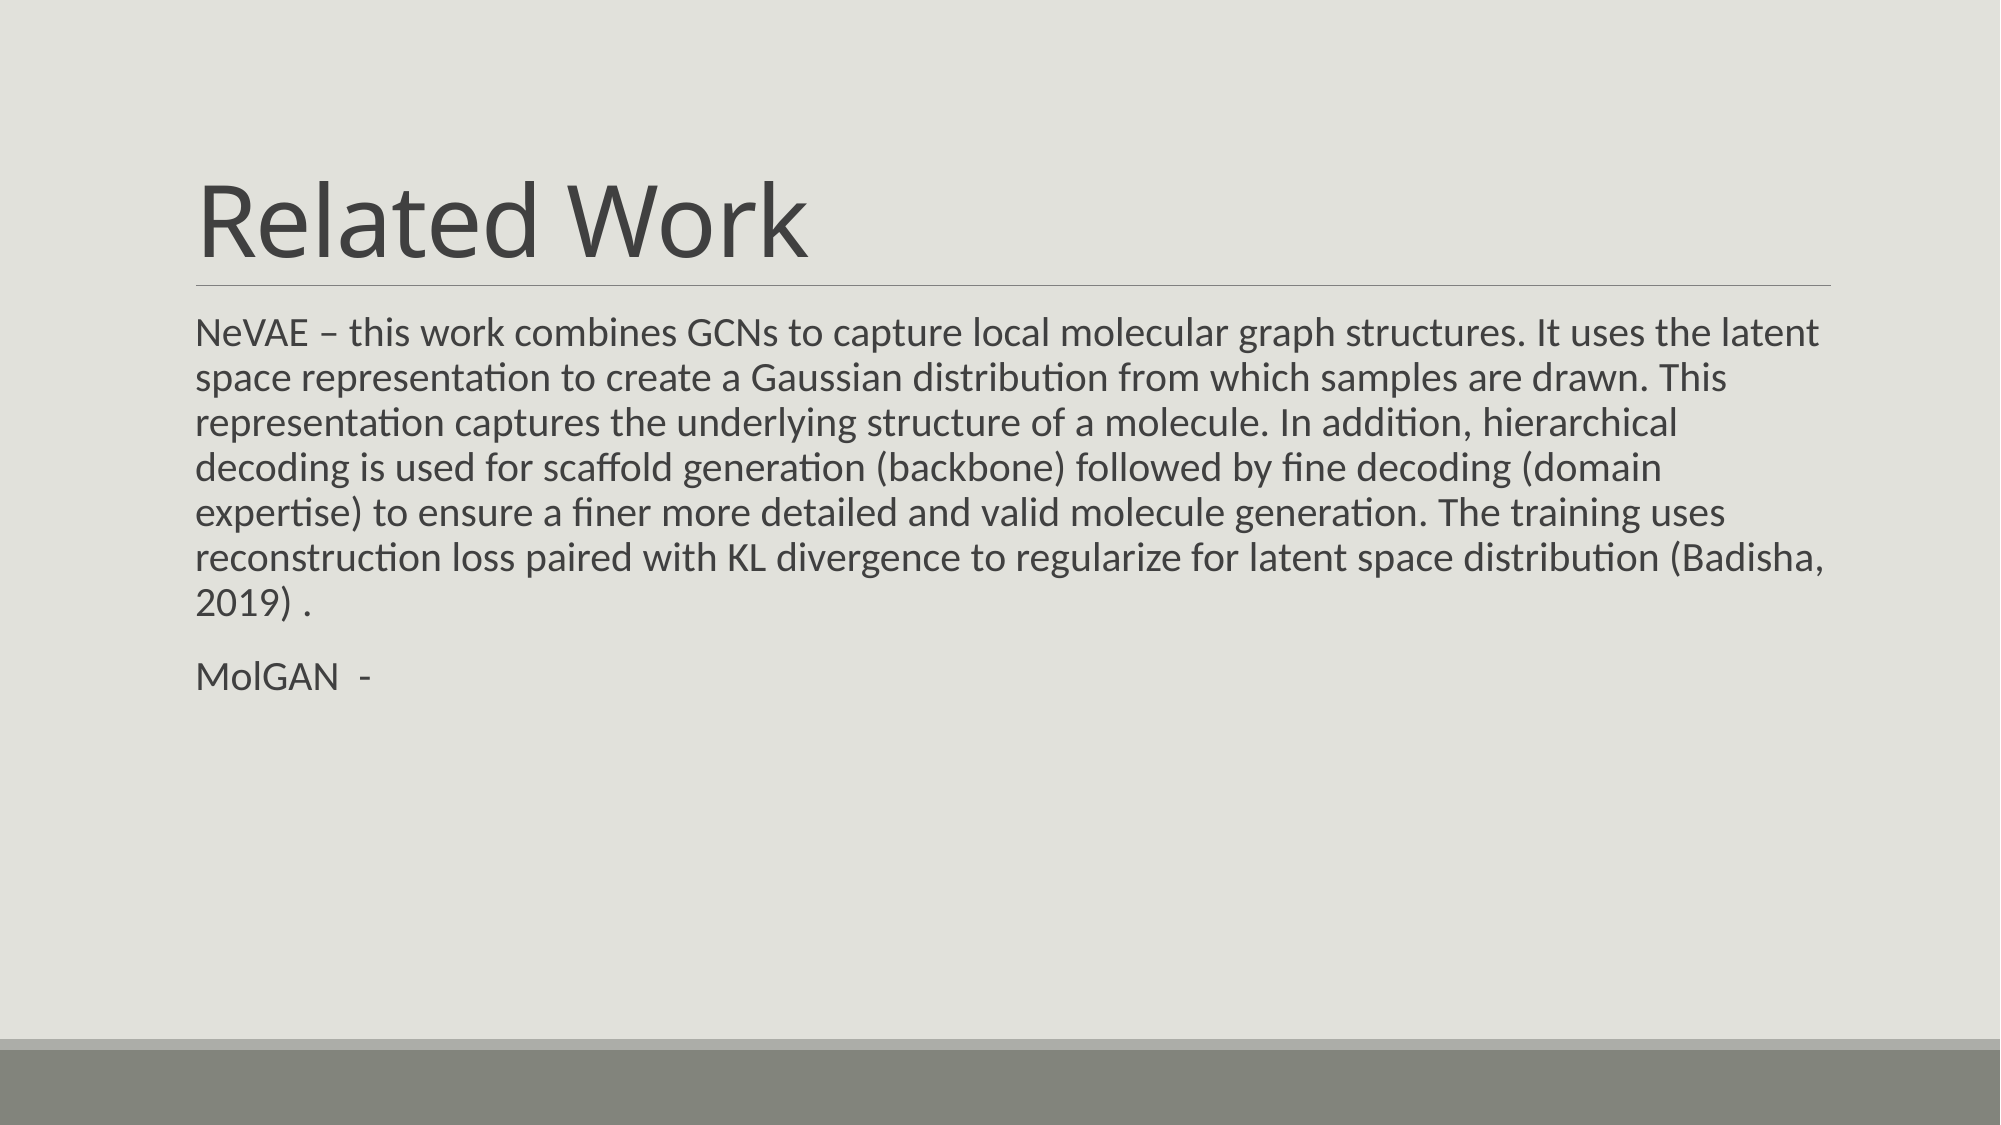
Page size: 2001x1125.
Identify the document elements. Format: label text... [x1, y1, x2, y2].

title Related Work [180, 47, 1830, 285]
list NeVAE – this work combines GCNs to capture local molecular graph structures. It uses the latent space representation to create a Gaussian distribution from which samples are drawn. This representation captures the underlying structure of a molecule. In addition, hierarchical decoding is used for scaffold generation (backbone) followed by fine decoding (domain expertise) to ensure a finer more detailed and valid molecule generation. The training uses reconstruction loss paired with KL divergence to regularize for latent space distribution (Badisha, 2019) . MolGAN - [180, 302, 1830, 963]
